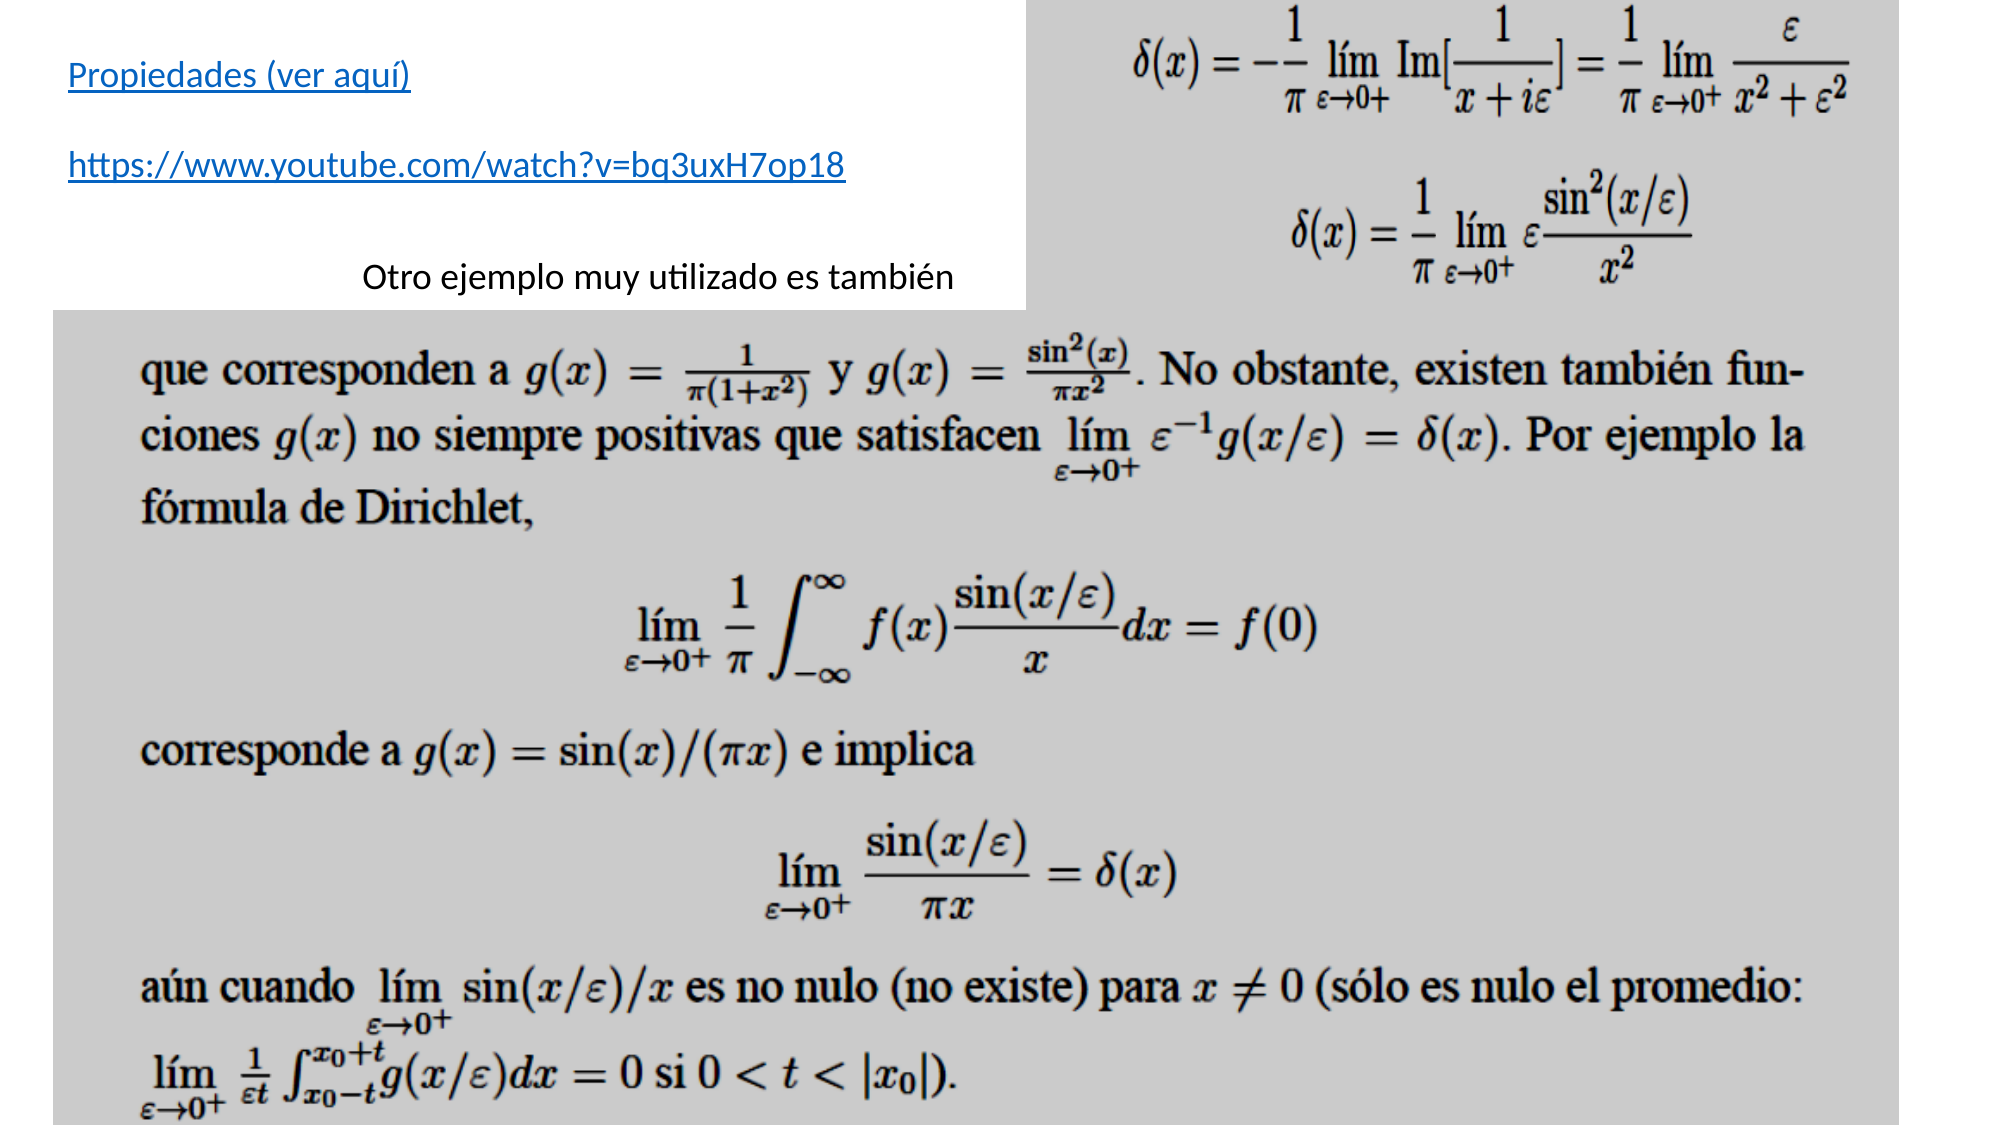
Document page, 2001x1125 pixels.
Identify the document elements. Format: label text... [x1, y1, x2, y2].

picture [53, 0, 1899, 1125]
text_box Otro ejemplo muy utilizado es también [347, 244, 971, 305]
text_box Propiedades (ver aquí) https://www.youtube.com/watch?v=bq3uxH7op18 [53, 42, 926, 238]
